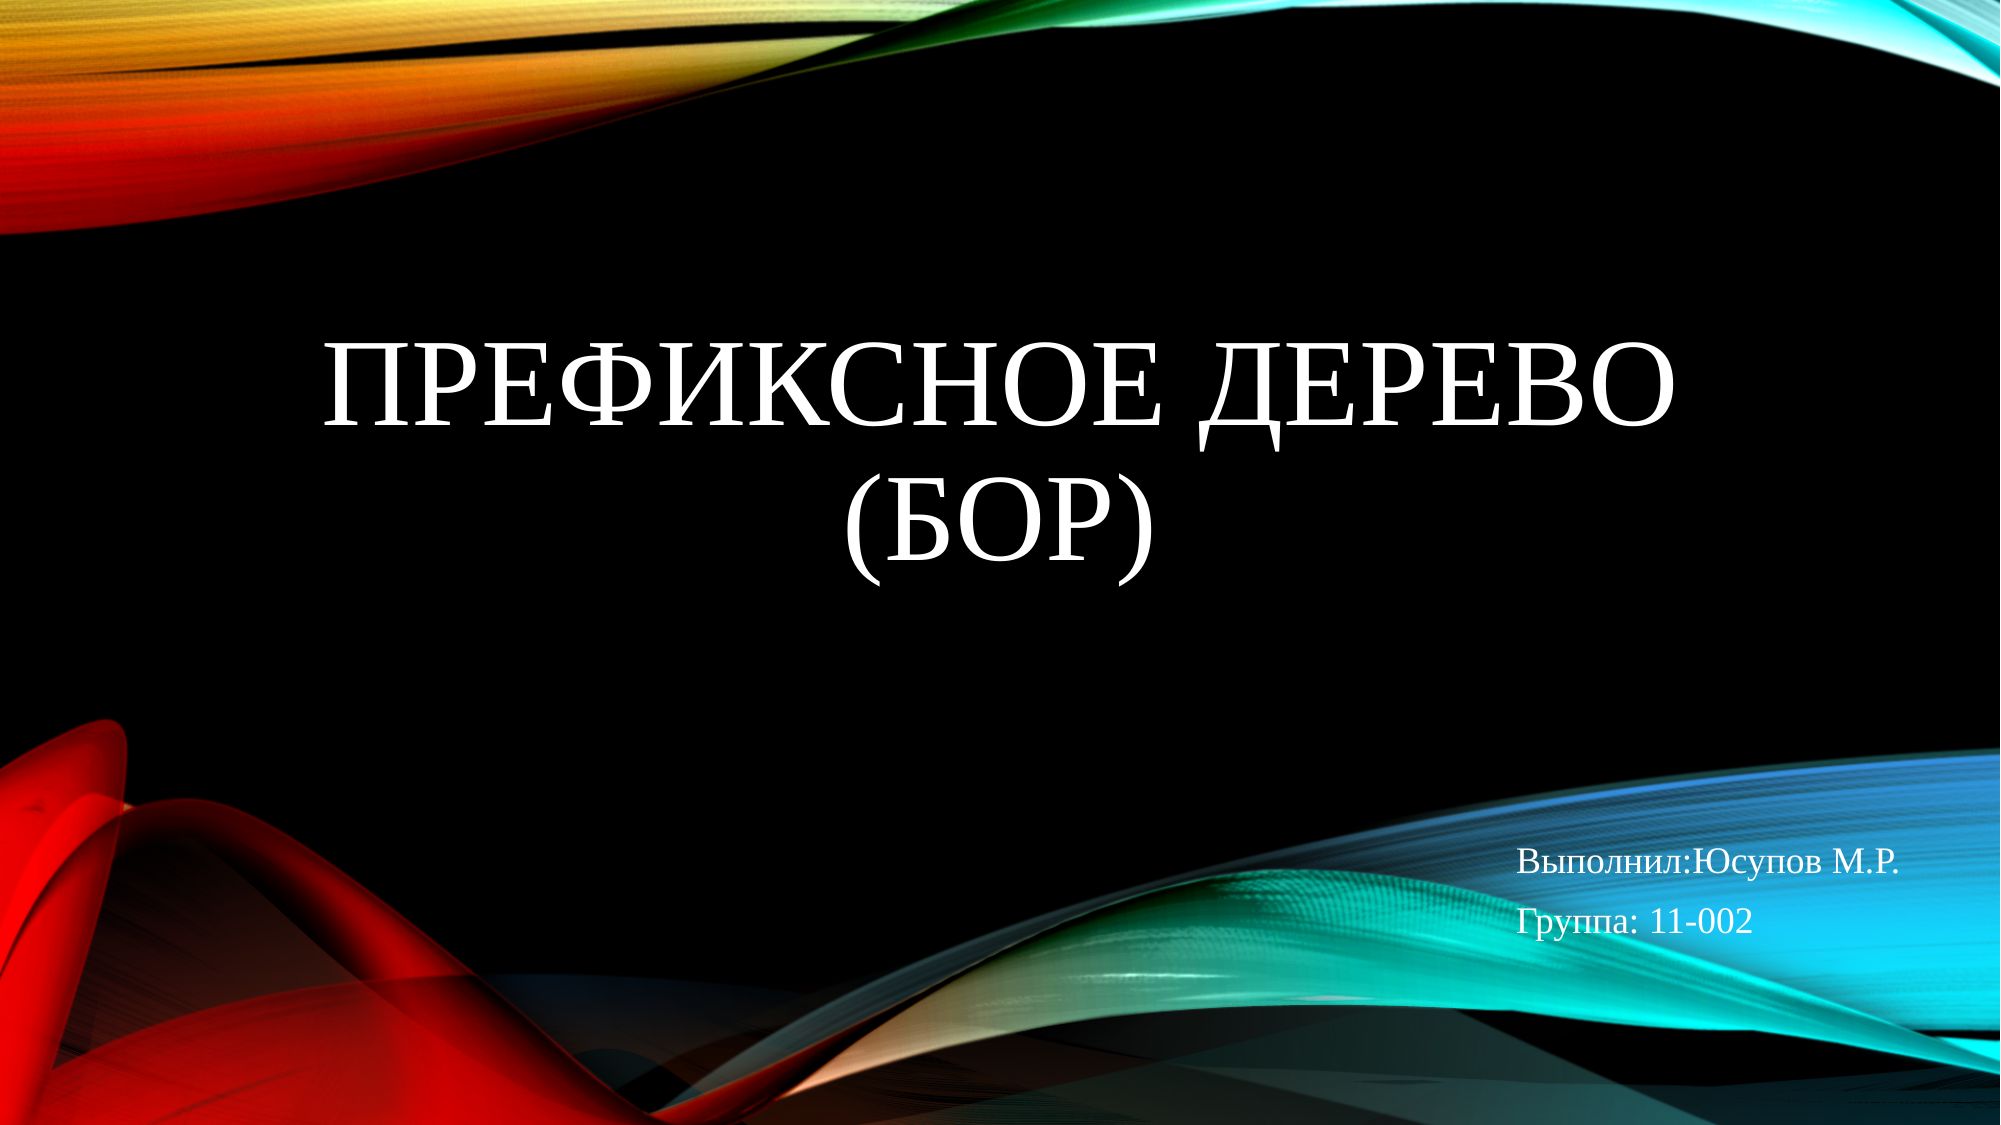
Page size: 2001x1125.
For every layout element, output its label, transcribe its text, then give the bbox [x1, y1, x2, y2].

picture [0, 717, 2000, 1125]
subtitle Выполнил:Юсупов М.Р. Группа: 11-002 [1500, 834, 2000, 949]
title Префиксное дерево (Бор) [225, 295, 1775, 596]
picture [0, 0, 2000, 237]
